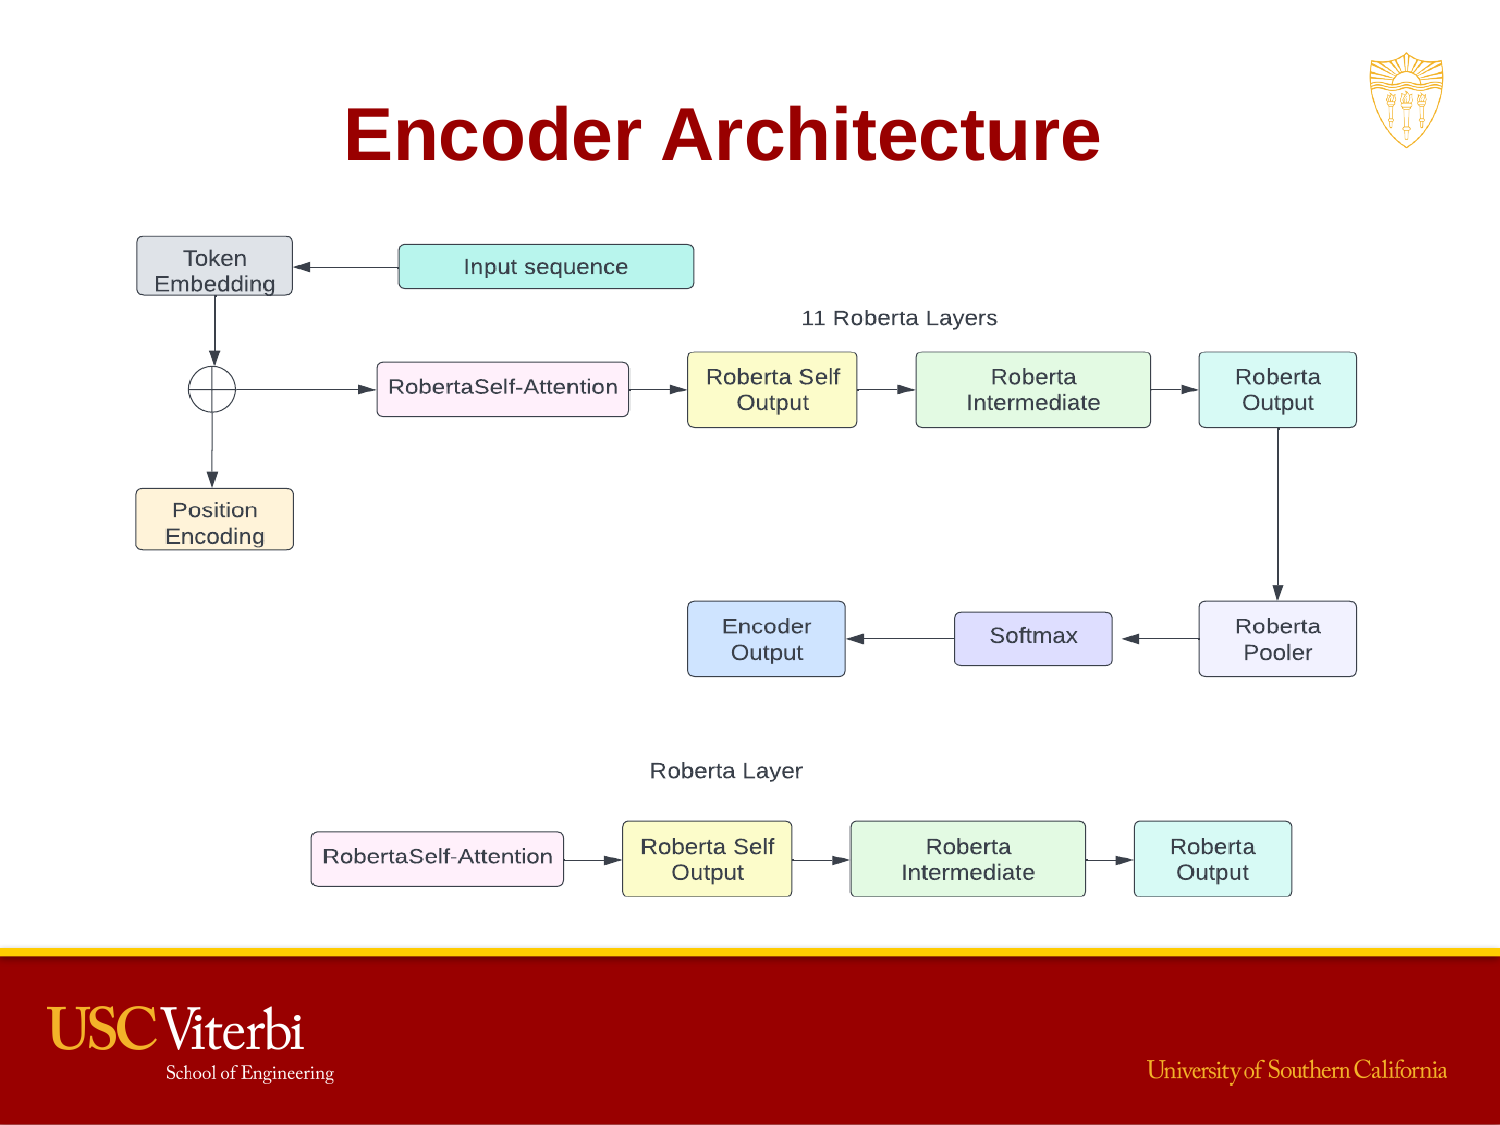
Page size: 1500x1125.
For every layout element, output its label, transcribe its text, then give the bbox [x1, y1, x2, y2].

text_box Encoder Architecture [93, 78, 1354, 183]
picture [92, 197, 1401, 935]
picture [47, 1006, 334, 1084]
picture [1147, 1059, 1447, 1086]
picture [1345, 39, 1468, 162]
